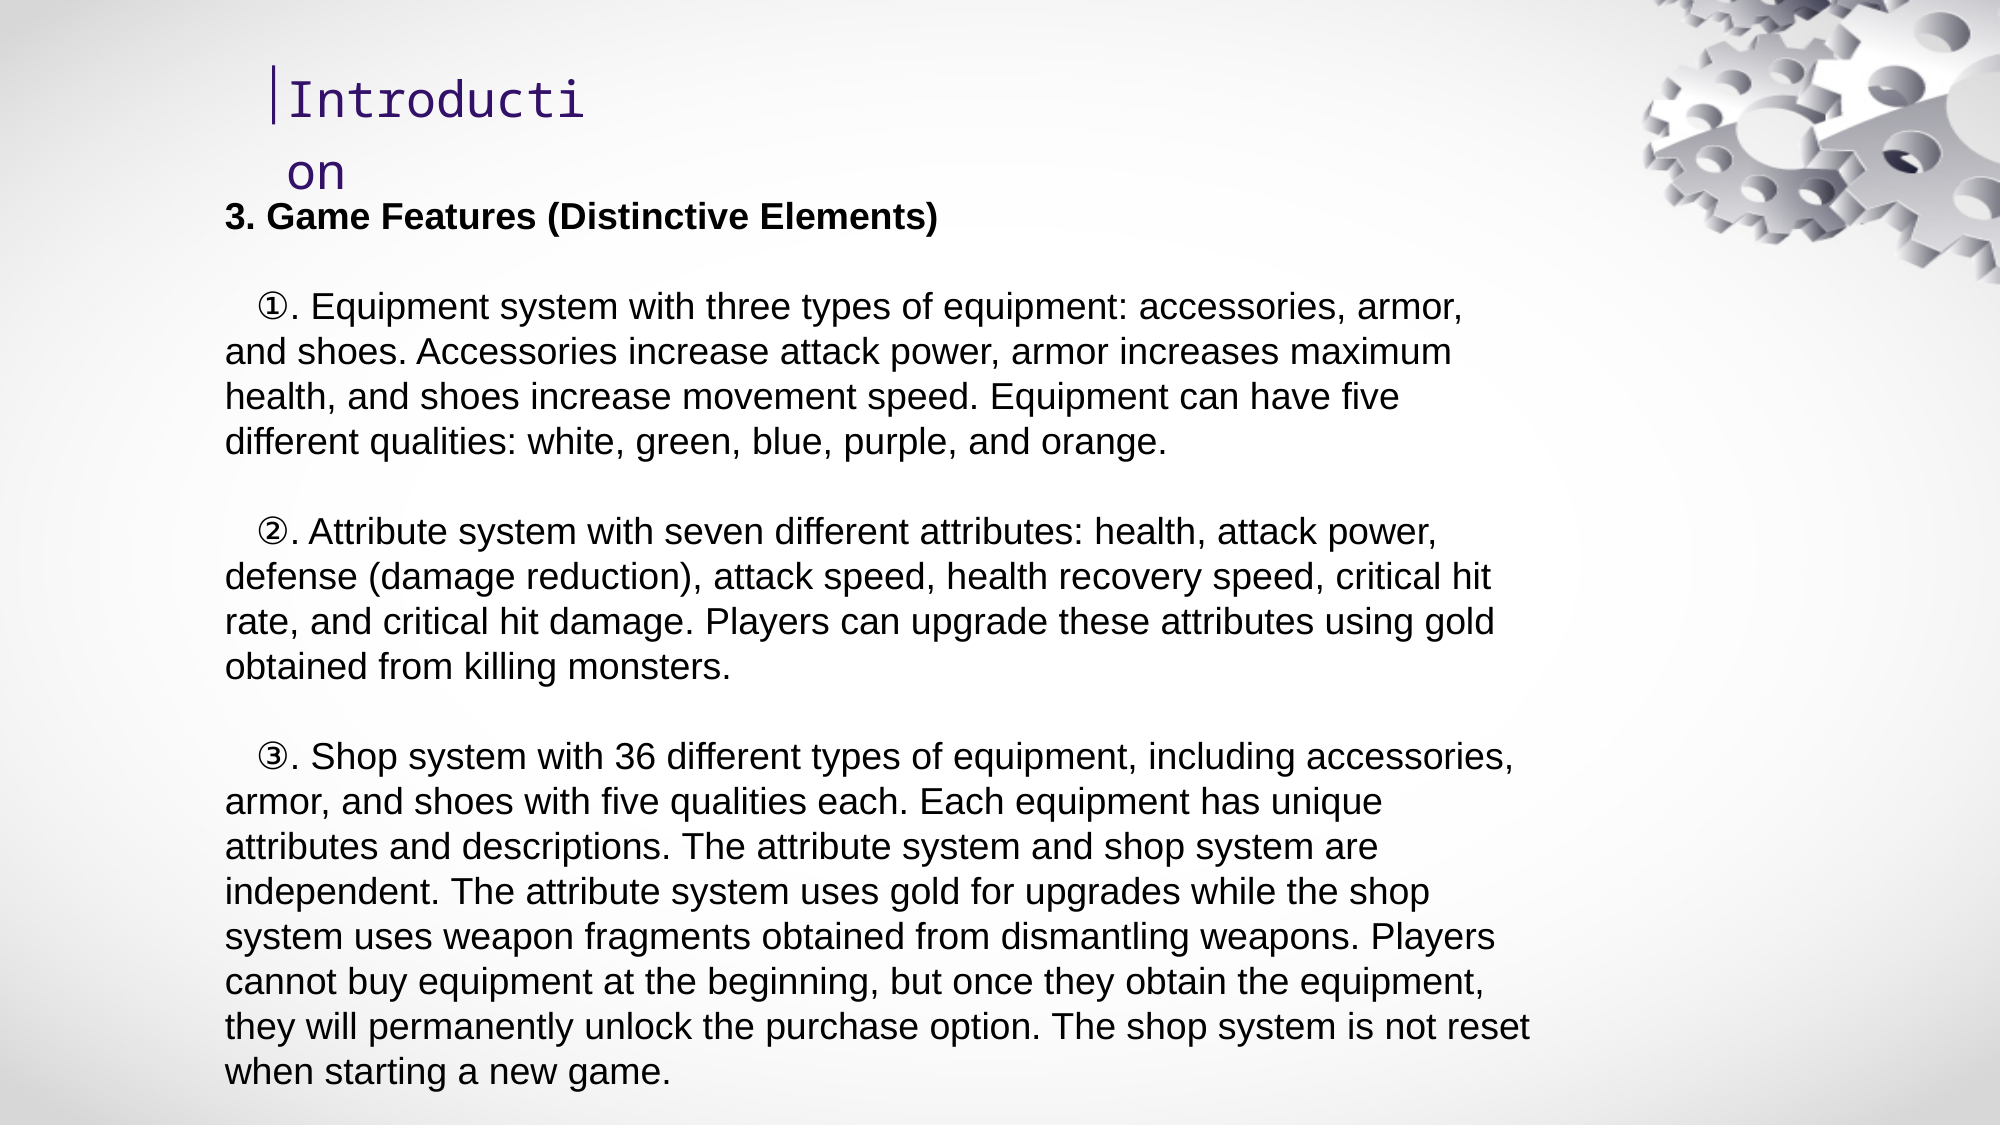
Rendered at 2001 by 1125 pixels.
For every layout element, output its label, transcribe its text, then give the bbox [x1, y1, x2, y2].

text_box Introduction [272, 48, 613, 125]
picture [0, 0, 2000, 1125]
text_box 3. Game Features (Distinctive Elements) ①. Equipment system with three types of equipment: accessories, armor, and shoes. Accessories increase attack power, armor increases maximum health, and shoes increase movement speed. Equipment can have five different qualities: white, green, blue, purple, and orange. ②. Attribute system with seven different attributes: health, attack power, defense (damage reduction), attack speed, health recovery speed, critical hit rate, and critical hit damage. Players can upgrade these attributes using gold obtained from killing monsters. ③. Shop system with 36 different types of equipment, including accessories, armor, and shoes with five qualities each. Each equipment has unique attributes and descriptions. The attribute system and shop system are independent. The attribute system uses gold for upgrades while the shop system uses weapon fragments obtained from dismantling weapons. Players cannot buy equipment at the beginning, but once they obtain the equipment, they will permanently unlock the purchase option. The shop system is not reset when starting a new game. [209, 139, 1552, 1100]
